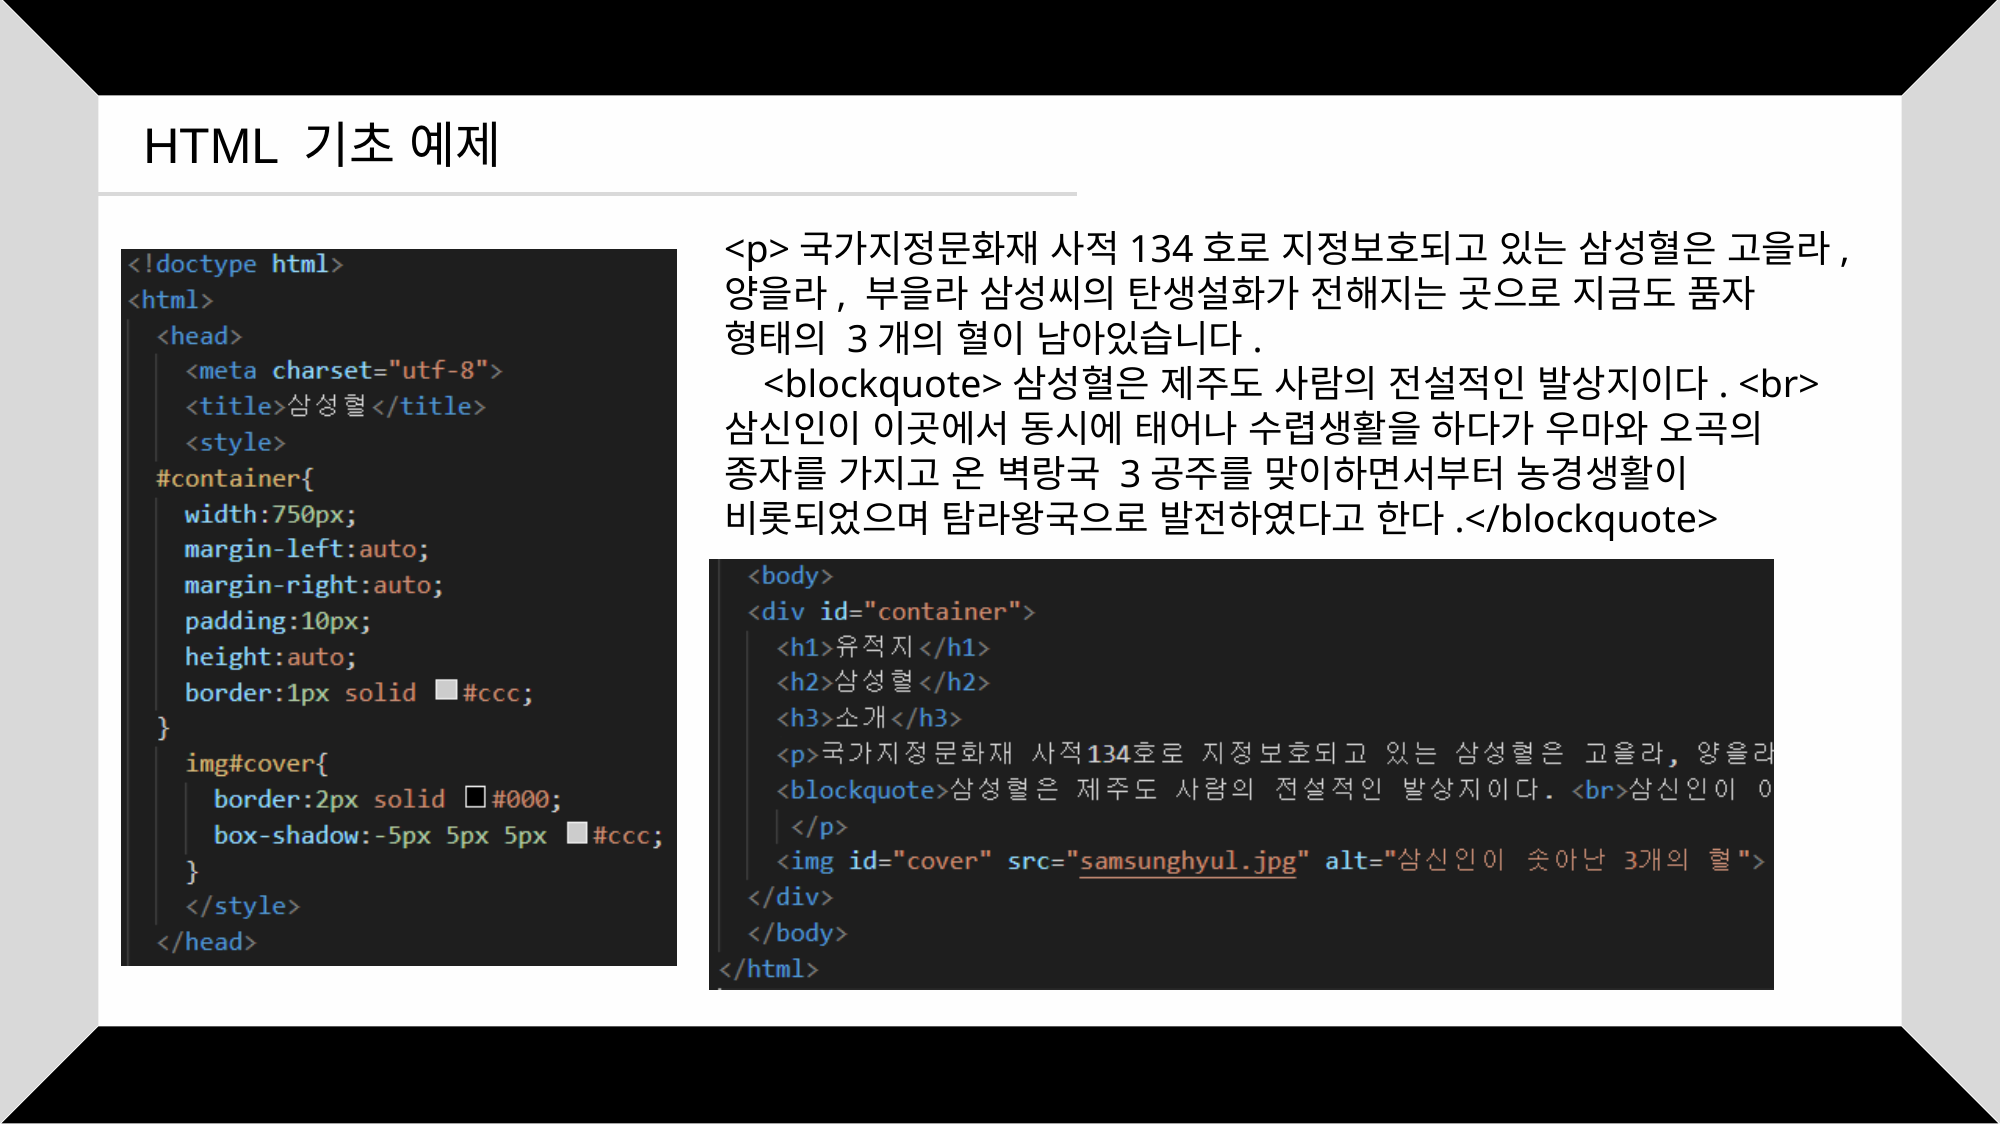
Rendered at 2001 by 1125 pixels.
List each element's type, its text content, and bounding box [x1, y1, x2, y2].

text_box <p>국가지정문화재 사적134호로 지정보호되고 있는 삼성혈은 고을라, 양을라, 부을라 삼성씨의 탄생설화가 전해지는 곳으로 지금도 품자 형태의 3개의 혈이 남아있습니다. <blockquote>삼성혈은 제주도 사람의 전설적인 발상지이다. <br>삼신인이 이곳에서 동시에 태어나 수렵생활을 하다가 우마와 오곡의 종자를 가지고 온 벽랑국 3공주를 맞이하면서부터 농경생활이 비롯되었으며 탐라왕국으로 발전하였다고 한다.</blockquote> [709, 217, 1877, 547]
picture [709, 559, 1774, 990]
picture [121, 249, 677, 966]
text_box HTML 기초 예제 [128, 106, 517, 181]
